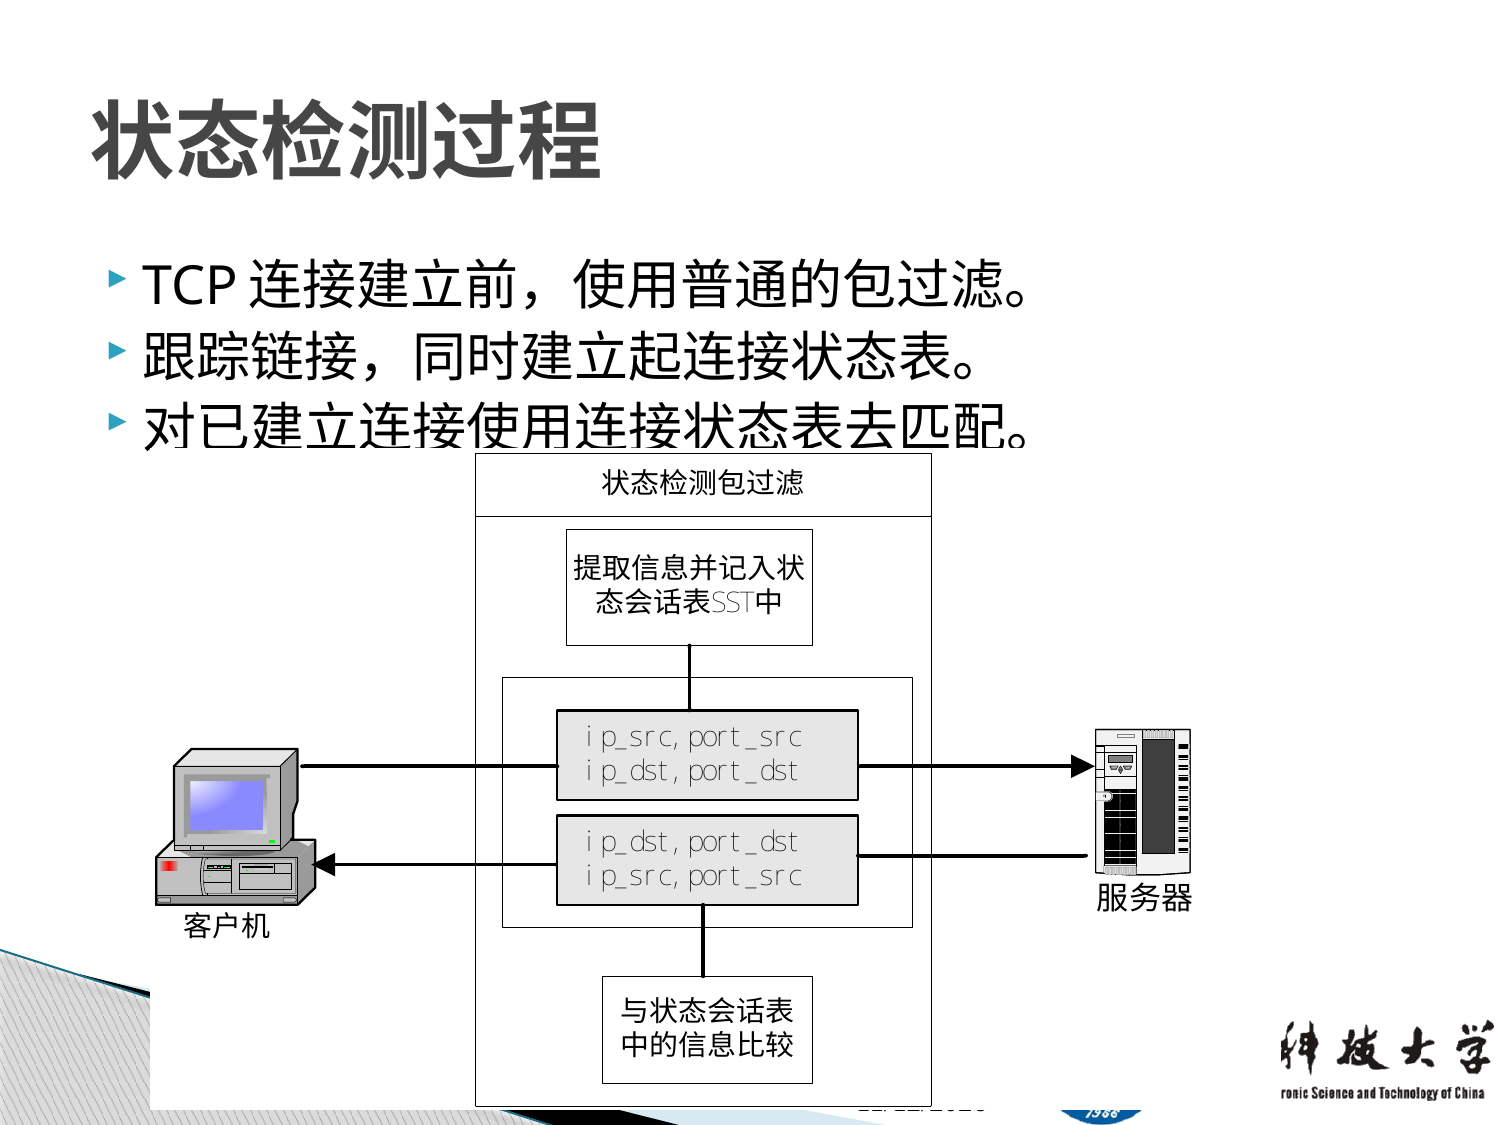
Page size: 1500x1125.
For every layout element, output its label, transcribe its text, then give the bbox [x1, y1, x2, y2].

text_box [150, 447, 1282, 1111]
list TCP连接建立前，使用普通的包过滤。 跟踪链接，同时建立起连接状态表。 对已建立连接使用连接状态表去匹配。 [75, 243, 1425, 468]
title 状态检测过程 [75, 45, 1425, 233]
picture [1037, 995, 1495, 1125]
